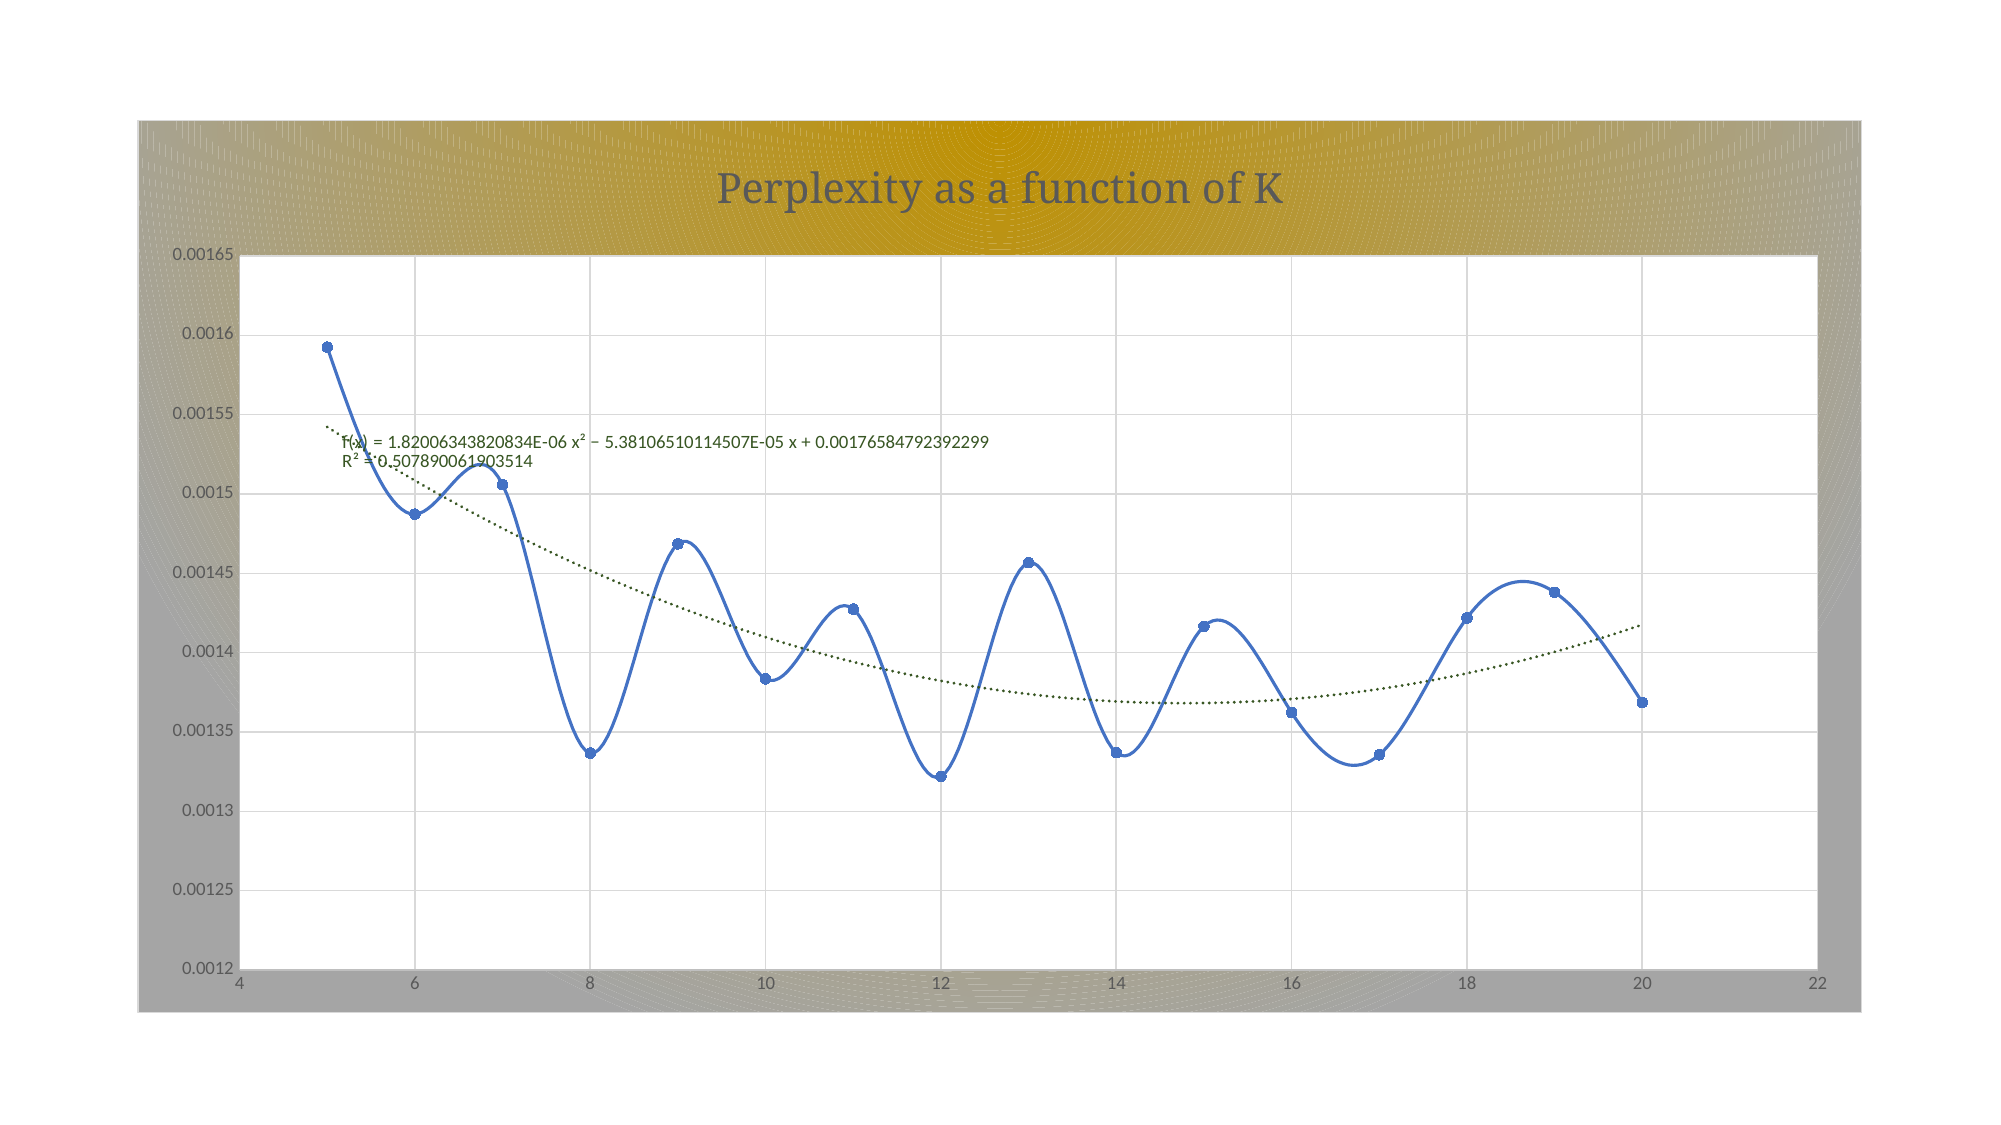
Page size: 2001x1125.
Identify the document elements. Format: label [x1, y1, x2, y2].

chart [137, 119, 1863, 1014]
